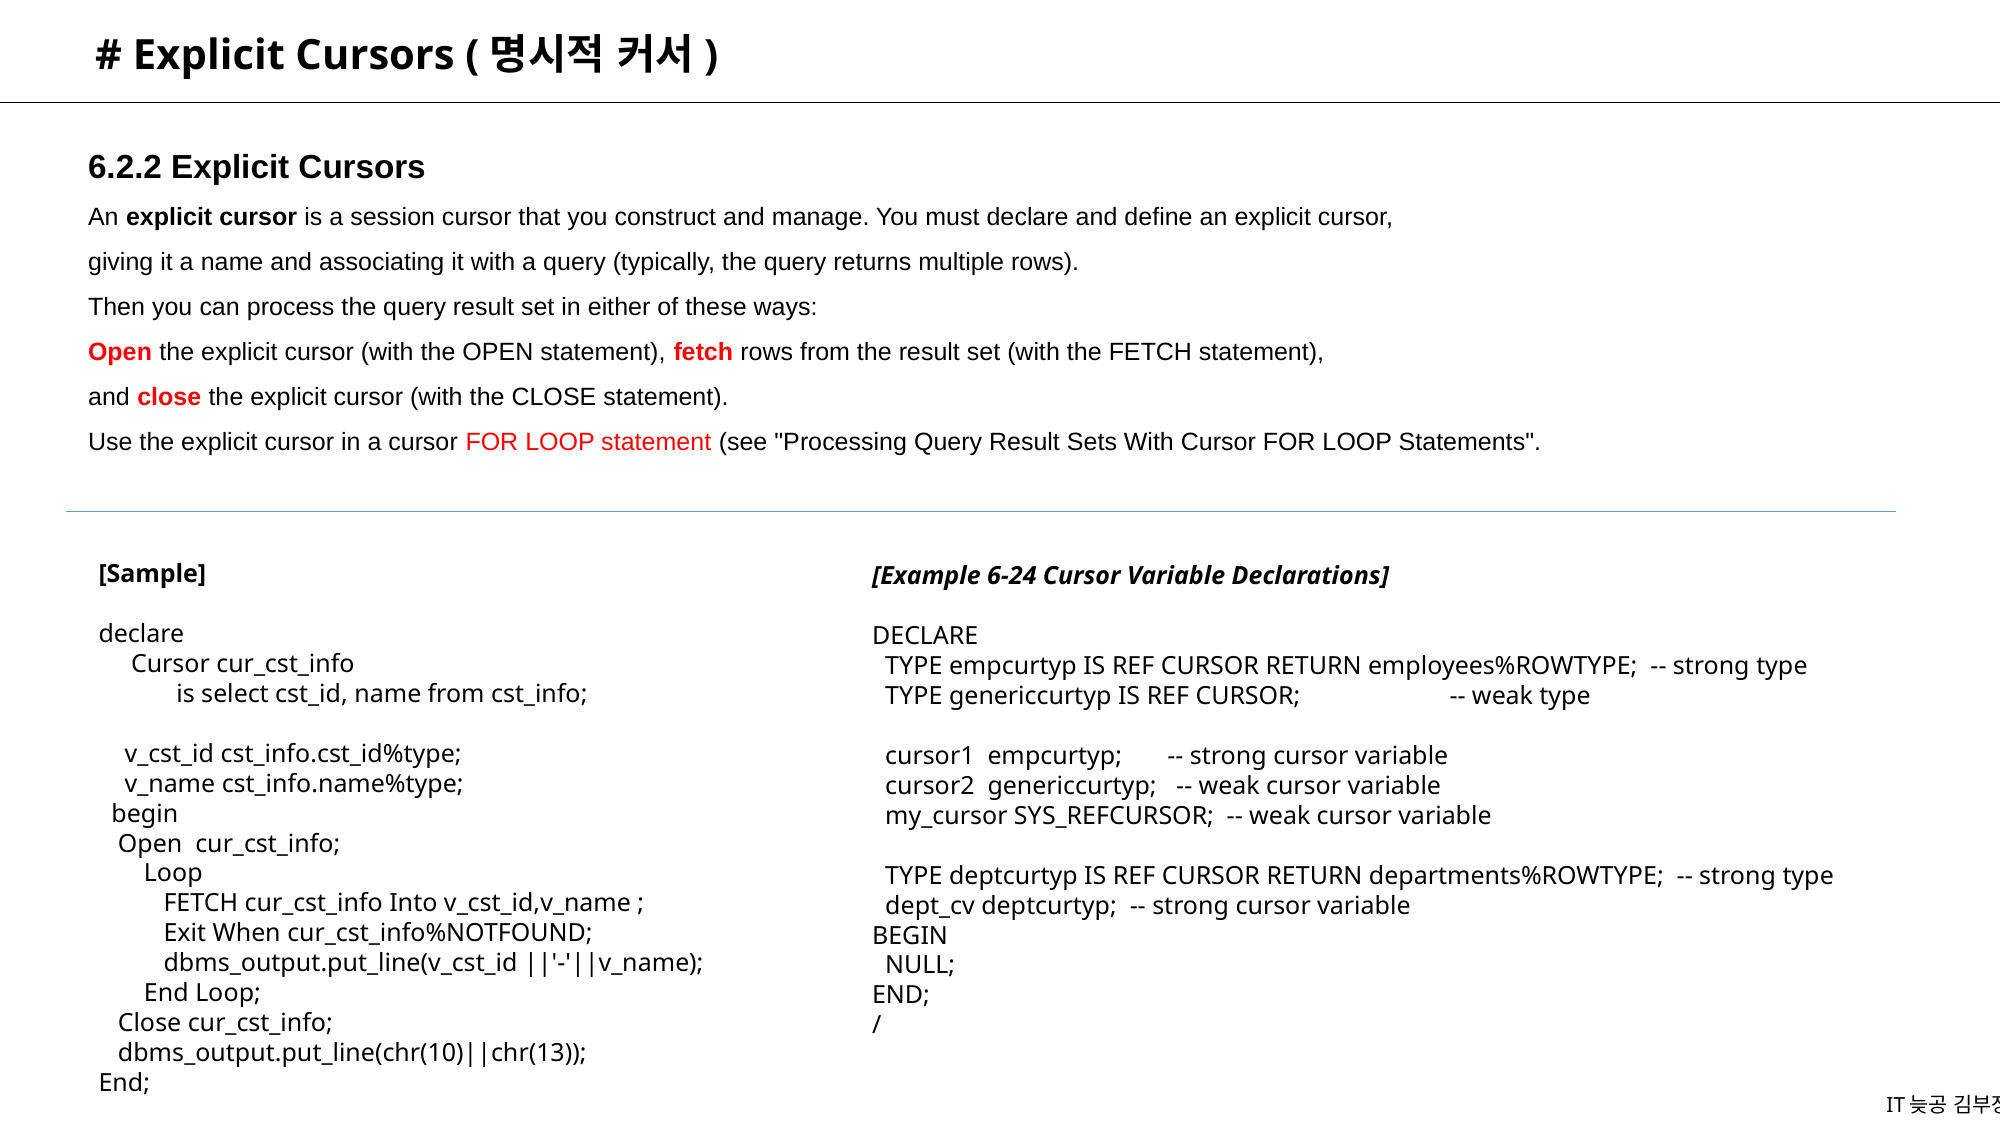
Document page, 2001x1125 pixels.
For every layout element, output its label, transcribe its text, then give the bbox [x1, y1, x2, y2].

text_box # Explicit Cursors (명시적 커서) [80, 20, 734, 86]
text_box [Sample] declare Cursor cur_cst_info is select cst_id, name from cst_info; v_cst_id cst_info.cst_id%type; v_name cst_info.name%type; begin Open cur_cst_info; Loop FETCH cur_cst_info Into v_cst_id,v_name ; Exit When cur_cst_info%NOTFOUND; dbms_output.put_line(v_cst_id ||'-'||v_name); End Loop; Close cur_cst_info; dbms_output.put_line(chr(10)||chr(13)); End; [83, 550, 792, 1104]
text_box [Example 6-24 Cursor Variable Declarations] DECLARE TYPE empcurtyp IS REF CURSOR RETURN employees%ROWTYPE; -- strong type TYPE genericcurtyp IS REF CURSOR; -- weak type cursor1 empcurtyp; -- strong cursor variable cursor2 genericcurtyp; -- weak cursor variable my_cursor SYS_REFCURSOR; -- weak cursor variable TYPE deptcurtyp IS REF CURSOR RETURN departments%ROWTYPE; -- strong type dept_cv deptcurtyp; -- strong cursor variable BEGIN NULL; END; / [857, 552, 1858, 1047]
text_box 6.2.2 Explicit Cursors An explicit cursor is a session cursor that you construct and manage. You must declare and define an explicit cursor, giving it a name and associating it with a query (typically, the query returns multiple rows). Then you can process the query result set in either of these ways: Open the explicit cursor (with the OPEN statement), fetch rows from the result set (with the FETCH statement), and close the explicit cursor (with the CLOSE statement). Use the explicit cursor in a cursor FOR LOOP statement (see "Processing Query Result Sets With Cursor FOR LOOP Statements". [88, 145, 1543, 455]
text_box IT늦공 김부장 [1871, 1084, 2000, 1124]
